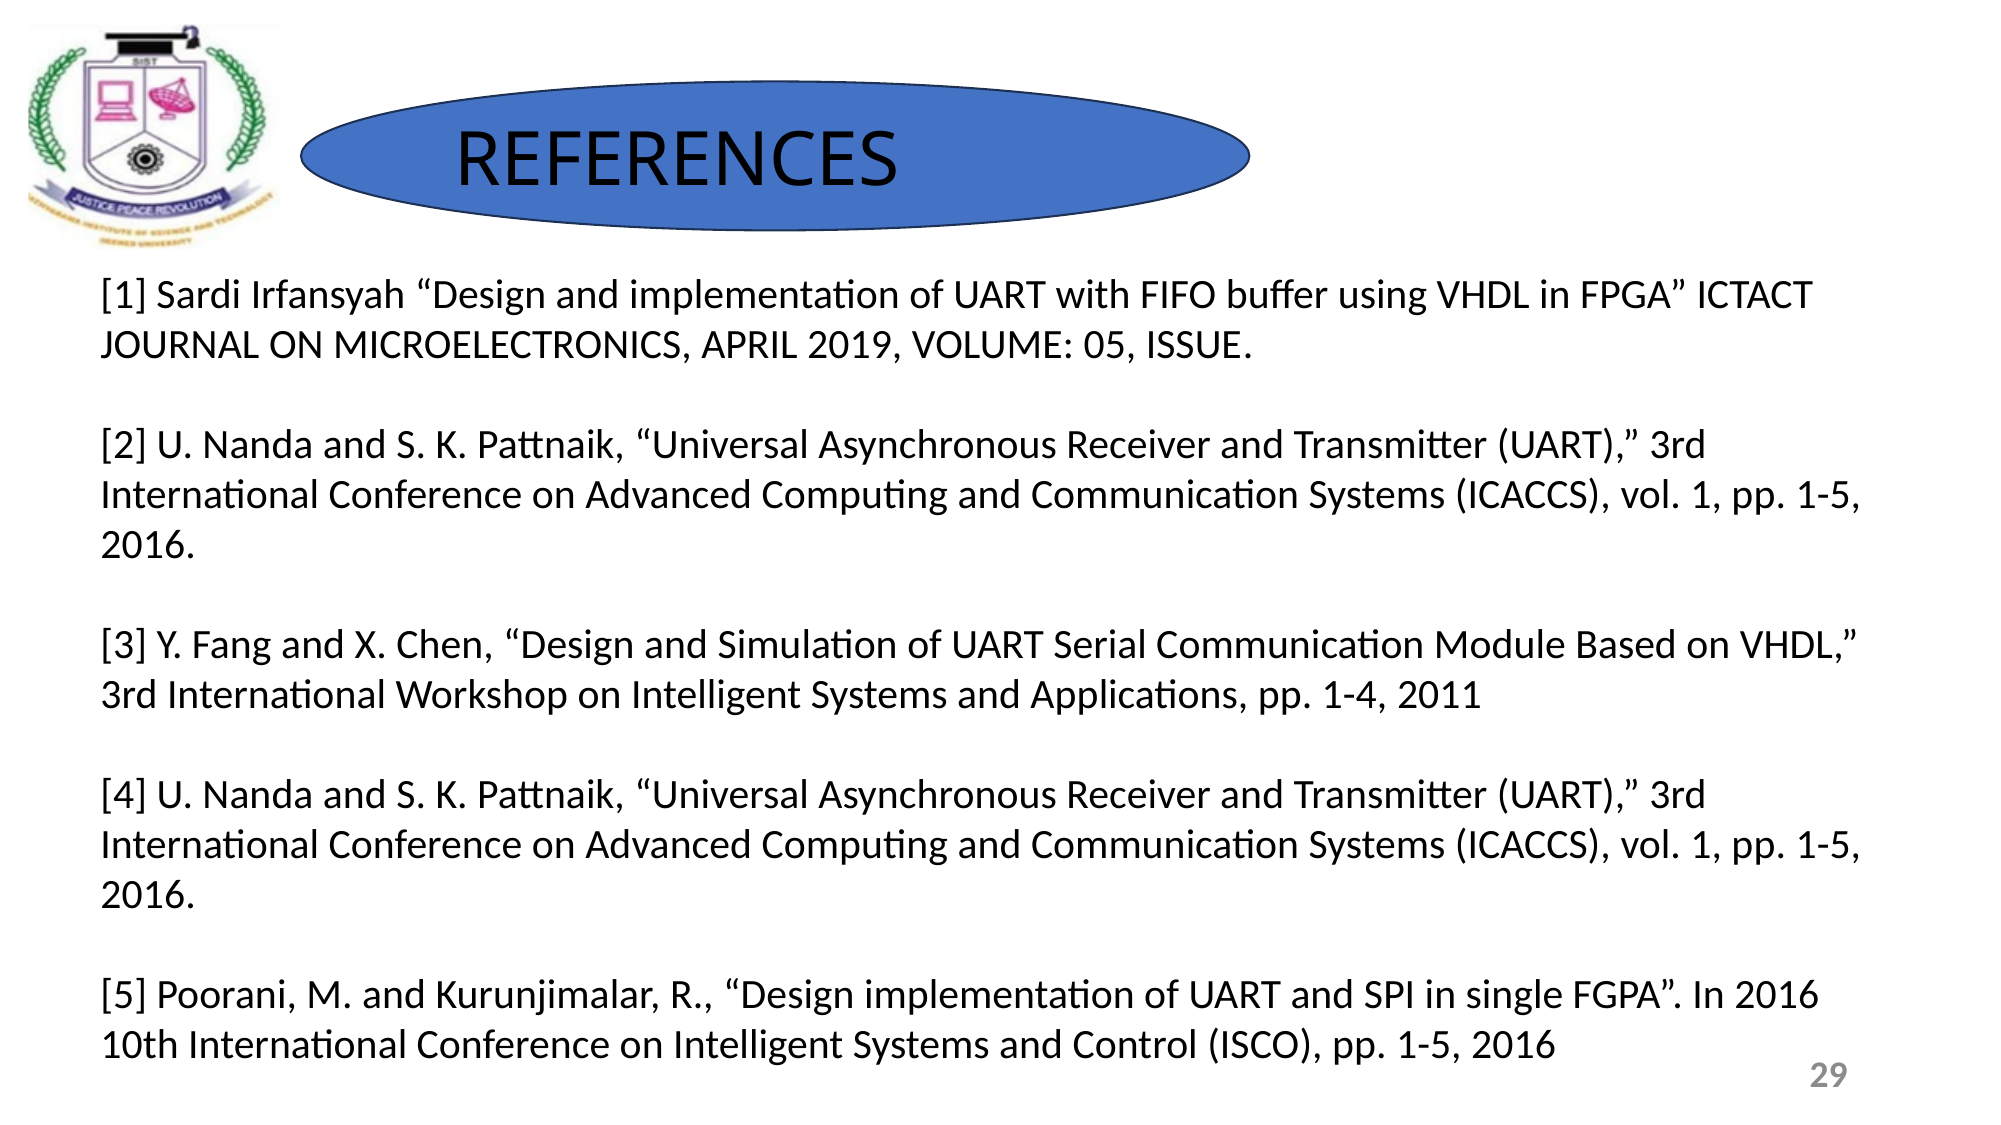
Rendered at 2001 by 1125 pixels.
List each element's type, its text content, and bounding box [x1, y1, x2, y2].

slide_number 29 [1412, 1075, 1863, 1103]
text_box REFERENCES [299, 80, 1251, 232]
picture [13, 17, 281, 260]
text_box [1] Sardi Irfansyah “Design and implementation of UART with FIFO buffer using VHDL in FPGA” ICTACT JOURNAL ON MICROELECTRONICS, APRIL 2019, VOLUME: 05, ISSUE. [2] U. Nanda and S. K. Pattnaik, “Universal Asynchronous Receiver and Transmitter (UART),” 3rd International Conference on Advanced Computing and Communication Systems (ICACCS), vol. 1, pp. 1-5, 2016. [3] Y. Fang and X. Chen, “Design and Simulation of UART Serial Communication Module Based on VHDL,” 3rd International Workshop on Intelligent Systems and Applications, pp. 1-4, 2011 [4] U. Nanda and S. K. Pattnaik, “Universal Asynchronous Receiver and Transmitter (UART),” 3rd International Conference on Advanced Computing and Communication Systems (ICACCS), vol. 1, pp. 1-5, 2016. [5] Poorani, M. and Kurunjimalar, R., “Design implementation of UART and SPI in single FGPA”. In 2016 10th International Conference on Intelligent Systems and Control (ISCO), pp. 1-5, 2016 [85, 259, 1915, 1075]
